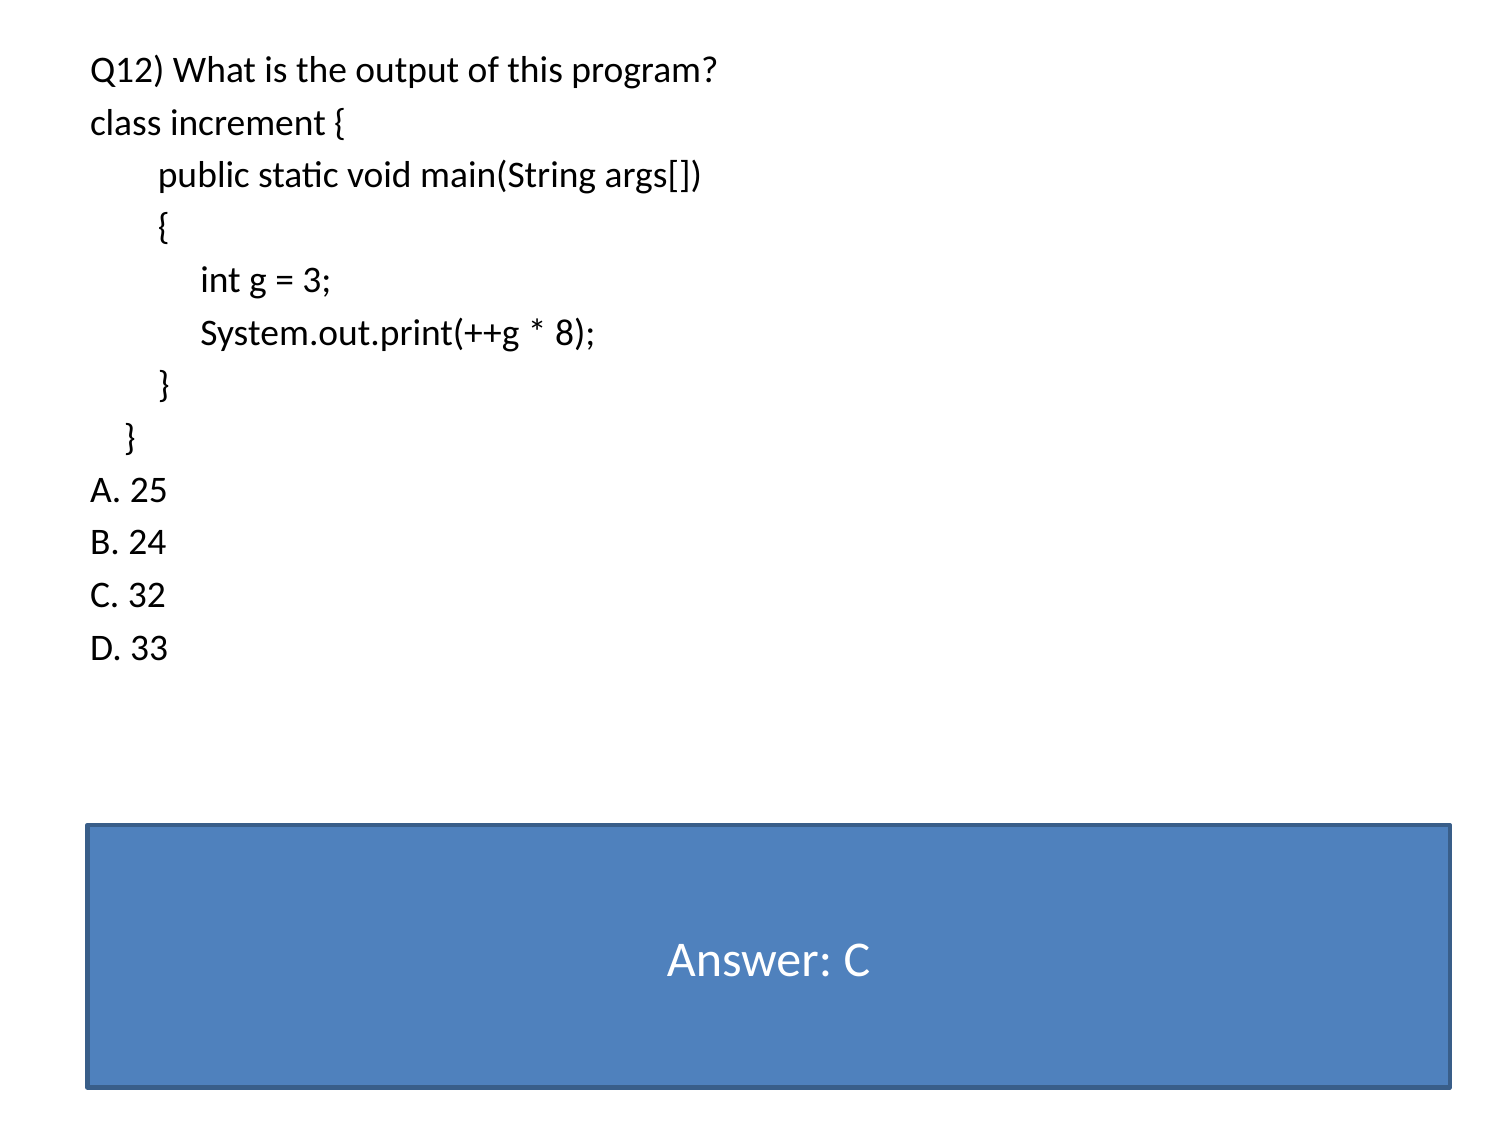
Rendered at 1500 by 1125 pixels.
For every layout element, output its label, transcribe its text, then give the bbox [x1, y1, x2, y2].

list Q12) What is the output of this program? class increment { public static void main(String args[]) { int g = 3; System.out.print(++g * 8); } } A. 25 B. 24 C. 32 D. 33 [75, 37, 1425, 1088]
text_box Answer: C [87, 825, 1450, 1088]
